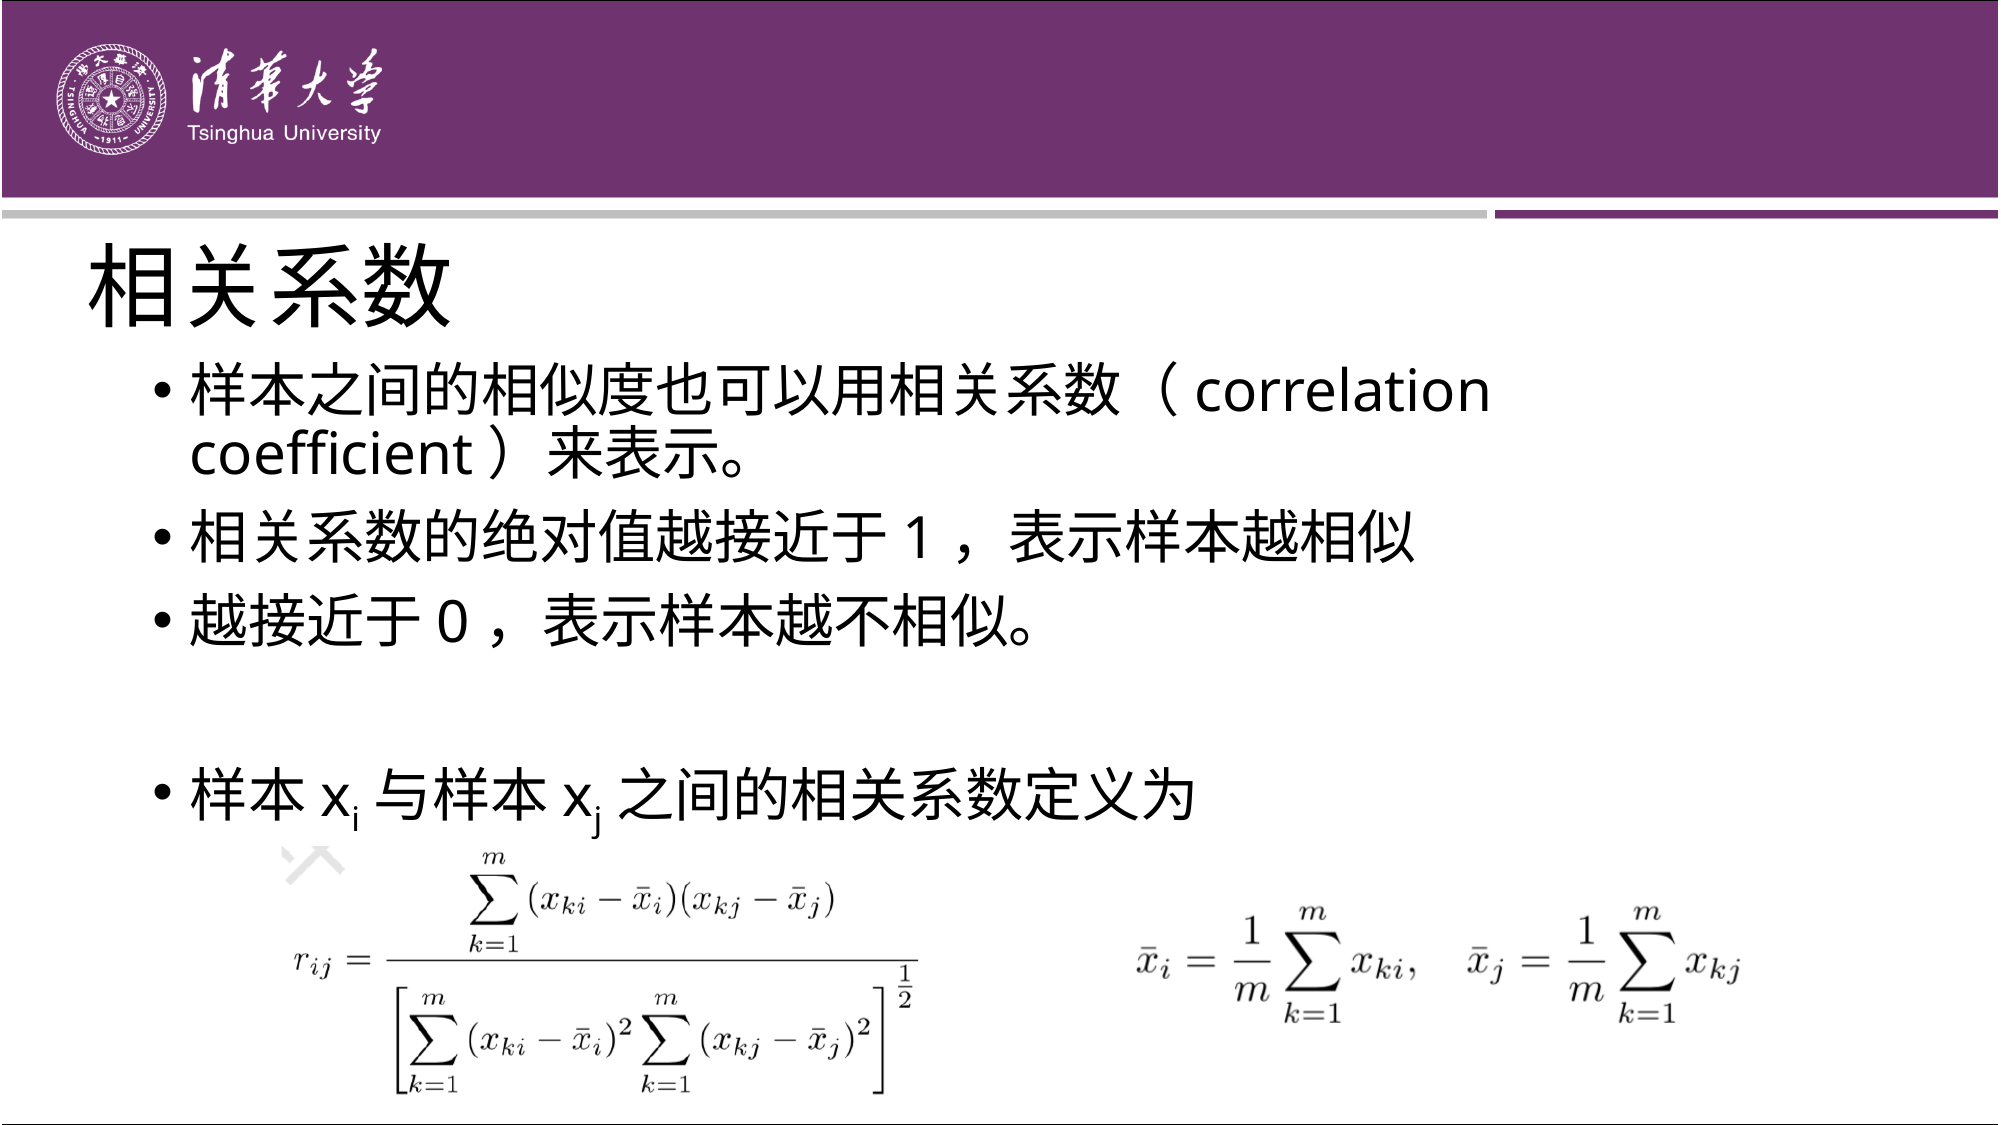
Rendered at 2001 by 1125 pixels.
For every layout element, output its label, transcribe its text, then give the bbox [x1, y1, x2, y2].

picture [2, 0, 1998, 1125]
title 相关系数 [71, 182, 1796, 400]
list 样本之间的相似度也可以用相关系数（correlation coefficient）来表示。 相关系数的绝对值越接近于1，表示样本越相似 越接近于0，表示样本越不相似。 样本xi与样本xj之间的相关系数定义为 [137, 353, 1863, 1068]
